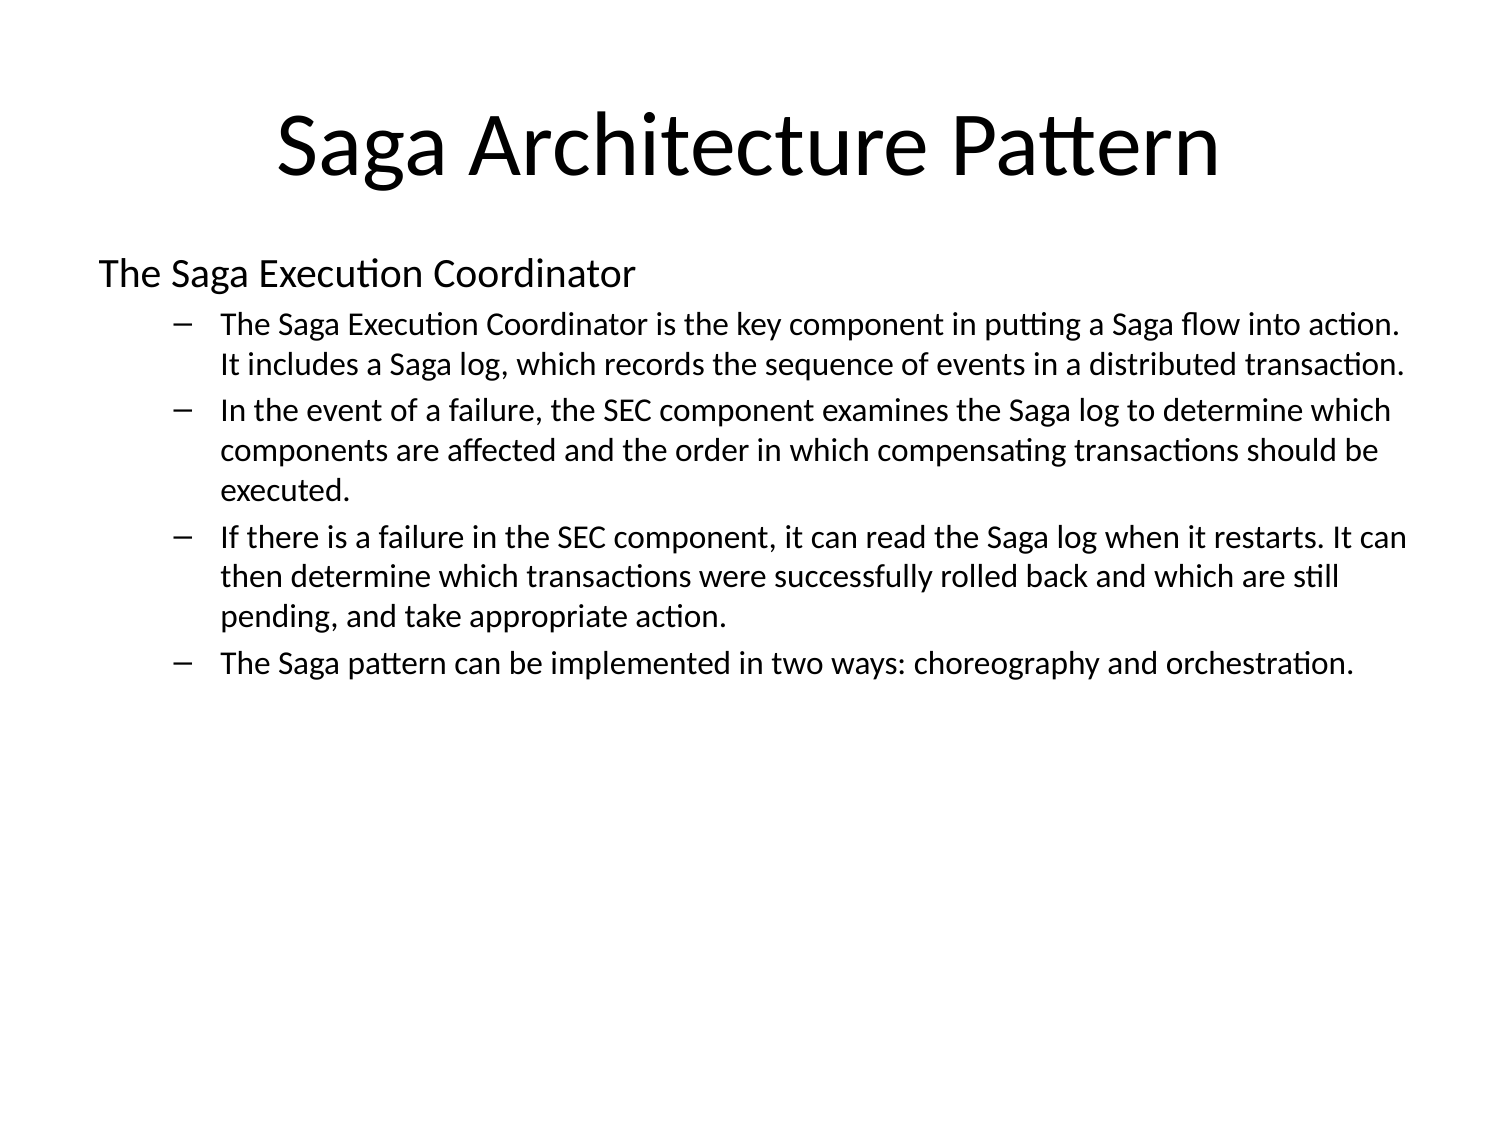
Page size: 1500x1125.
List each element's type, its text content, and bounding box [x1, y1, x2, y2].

list The Saga Execution Coordinator The Saga Execution Coordinator is the key component in putting a Saga flow into action. It includes a Saga log, which records the sequence of events in a distributed transaction. In the event of a failure, the SEC component examines the Saga log to determine which components are affected and the order in which compensating transactions should be executed. If there is a failure in the SEC component, it can read the Saga log when it restarts. It can then determine which transactions were successfully rolled back and which are still pending, and take appropriate action. The Saga pattern can be implemented in two ways: choreography and orchestration. [83, 237, 1434, 981]
title Saga Architecture Pattern [75, 45, 1425, 233]
